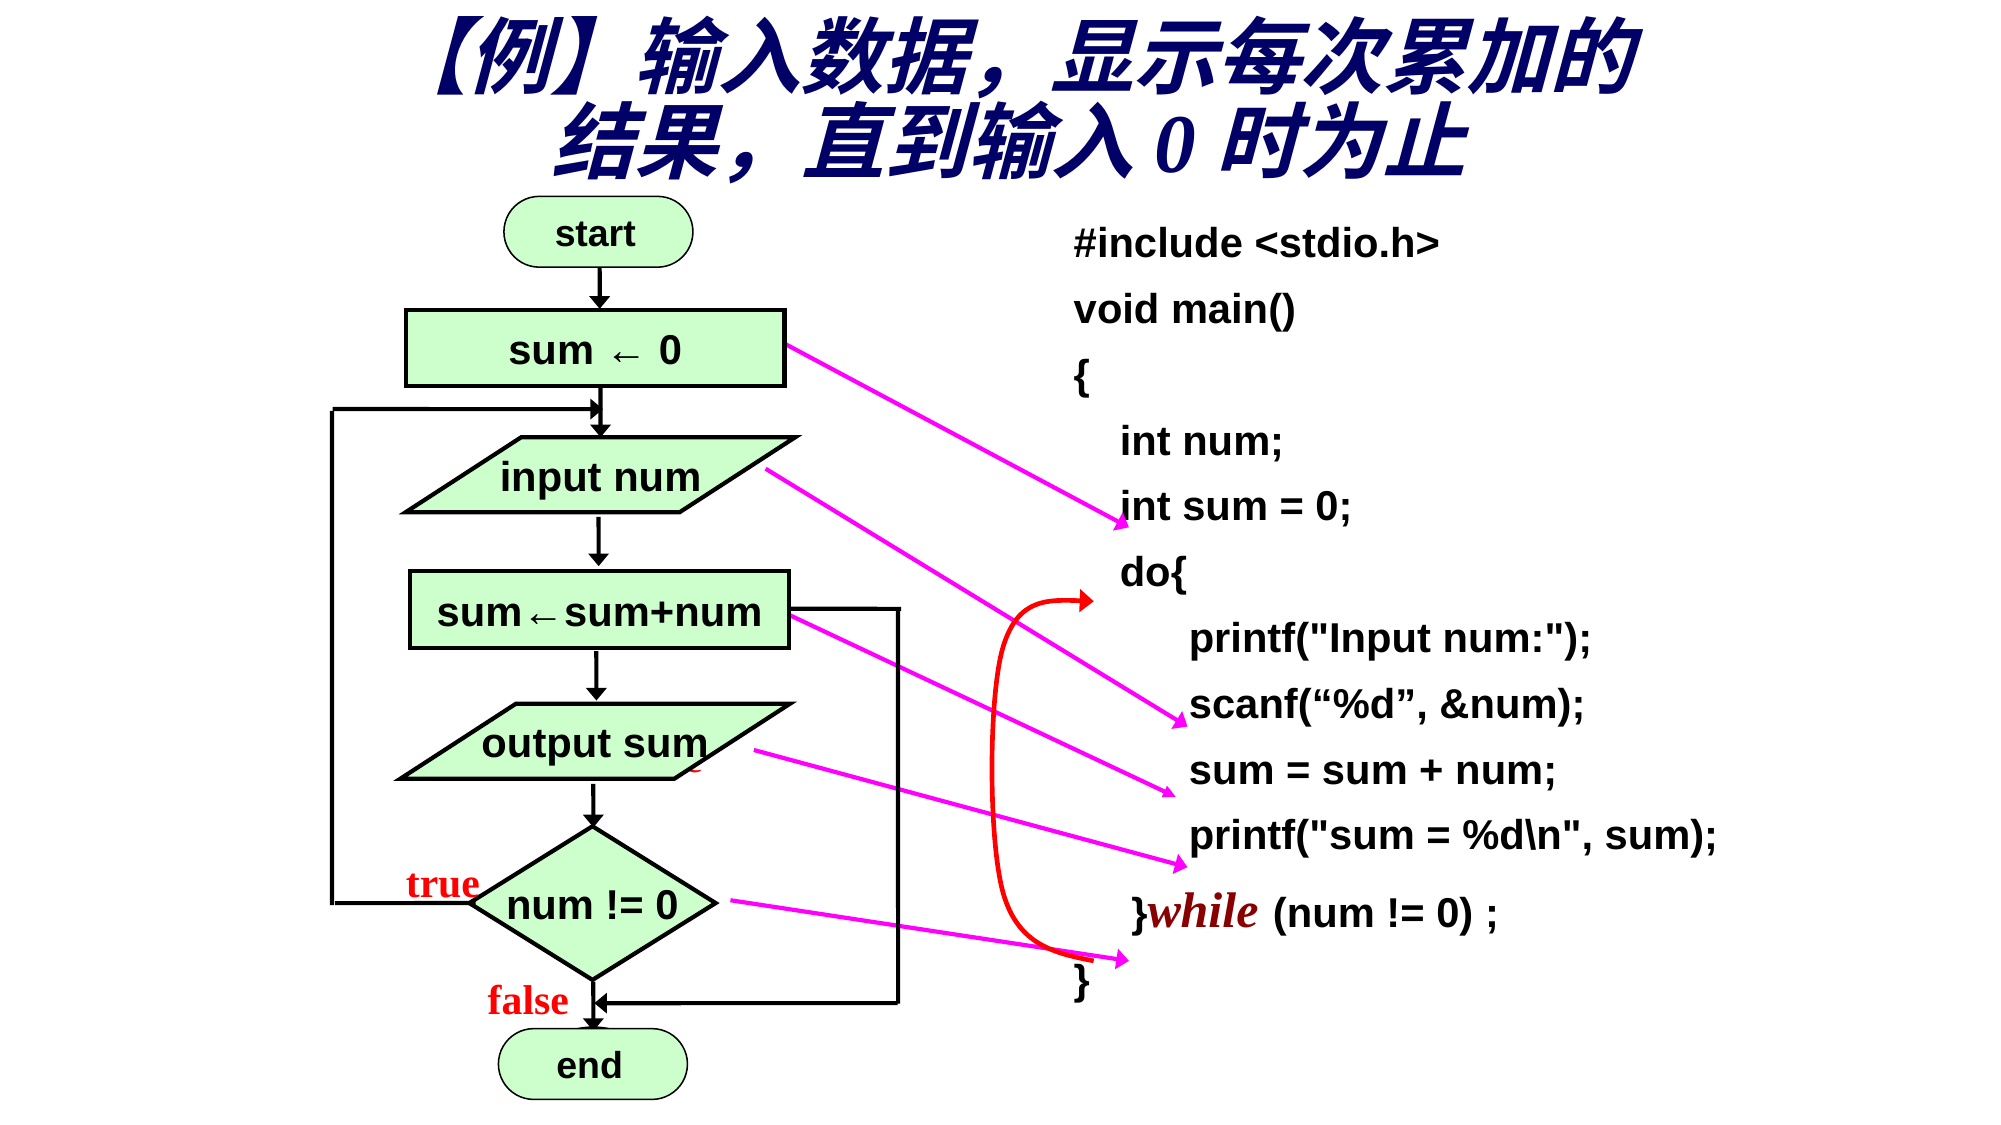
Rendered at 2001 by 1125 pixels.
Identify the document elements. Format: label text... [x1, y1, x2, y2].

text_box [1094, 841, 1188, 874]
text_box [904, 407, 1129, 531]
text_box [1094, 758, 1176, 798]
text_box 【例】输入数据，显示每次累加的结果，直到输入0时为止 [343, 11, 1674, 150]
text_box [991, 590, 1094, 961]
text_box [1094, 669, 1188, 729]
text_box [1094, 948, 1129, 970]
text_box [331, 196, 900, 1100]
text_box #include <stdio.h> void main() { int num; int sum = 0; do{ printf("Input num:"); scanf(“%d”, &num); sum = sum + num; printf("sum = %d\n", sum); }while (num != 0) ; } [1059, 214, 1734, 1012]
